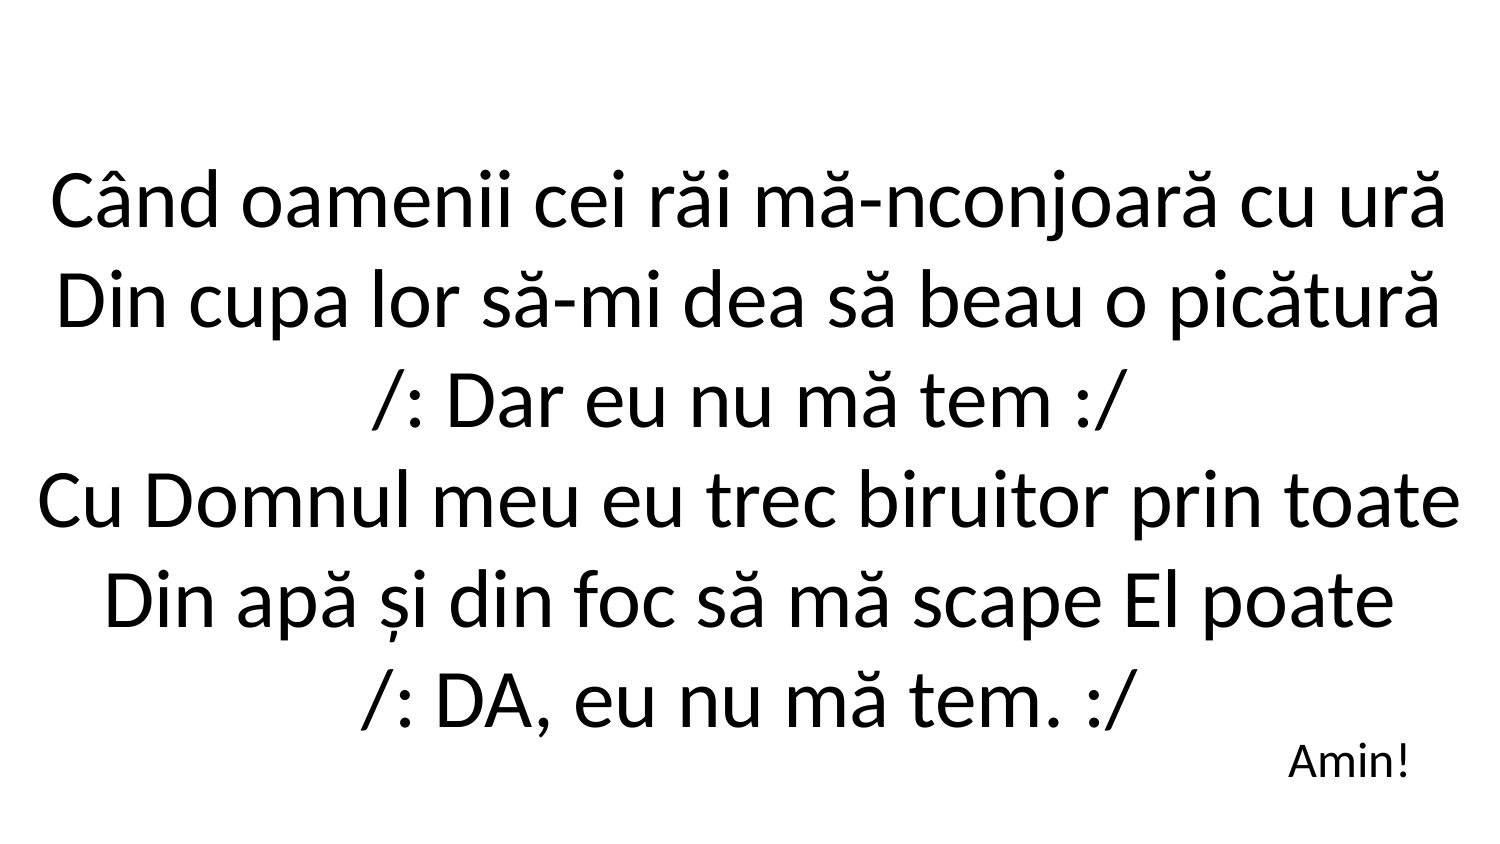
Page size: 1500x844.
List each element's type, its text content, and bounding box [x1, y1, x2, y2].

text_box Când oamenii cei răi mă-nconjoară cu ură Din cupa lor să-mi dea să beau o picătură /: Dar eu nu mă tem :/ Cu Domnul meu eu trec biruitor prin toate Din apă și din foc să mă scape El poate /: DA, eu nu mă tem. :/ [22, 92, 1478, 752]
text_box Amin! [1273, 674, 1427, 795]
